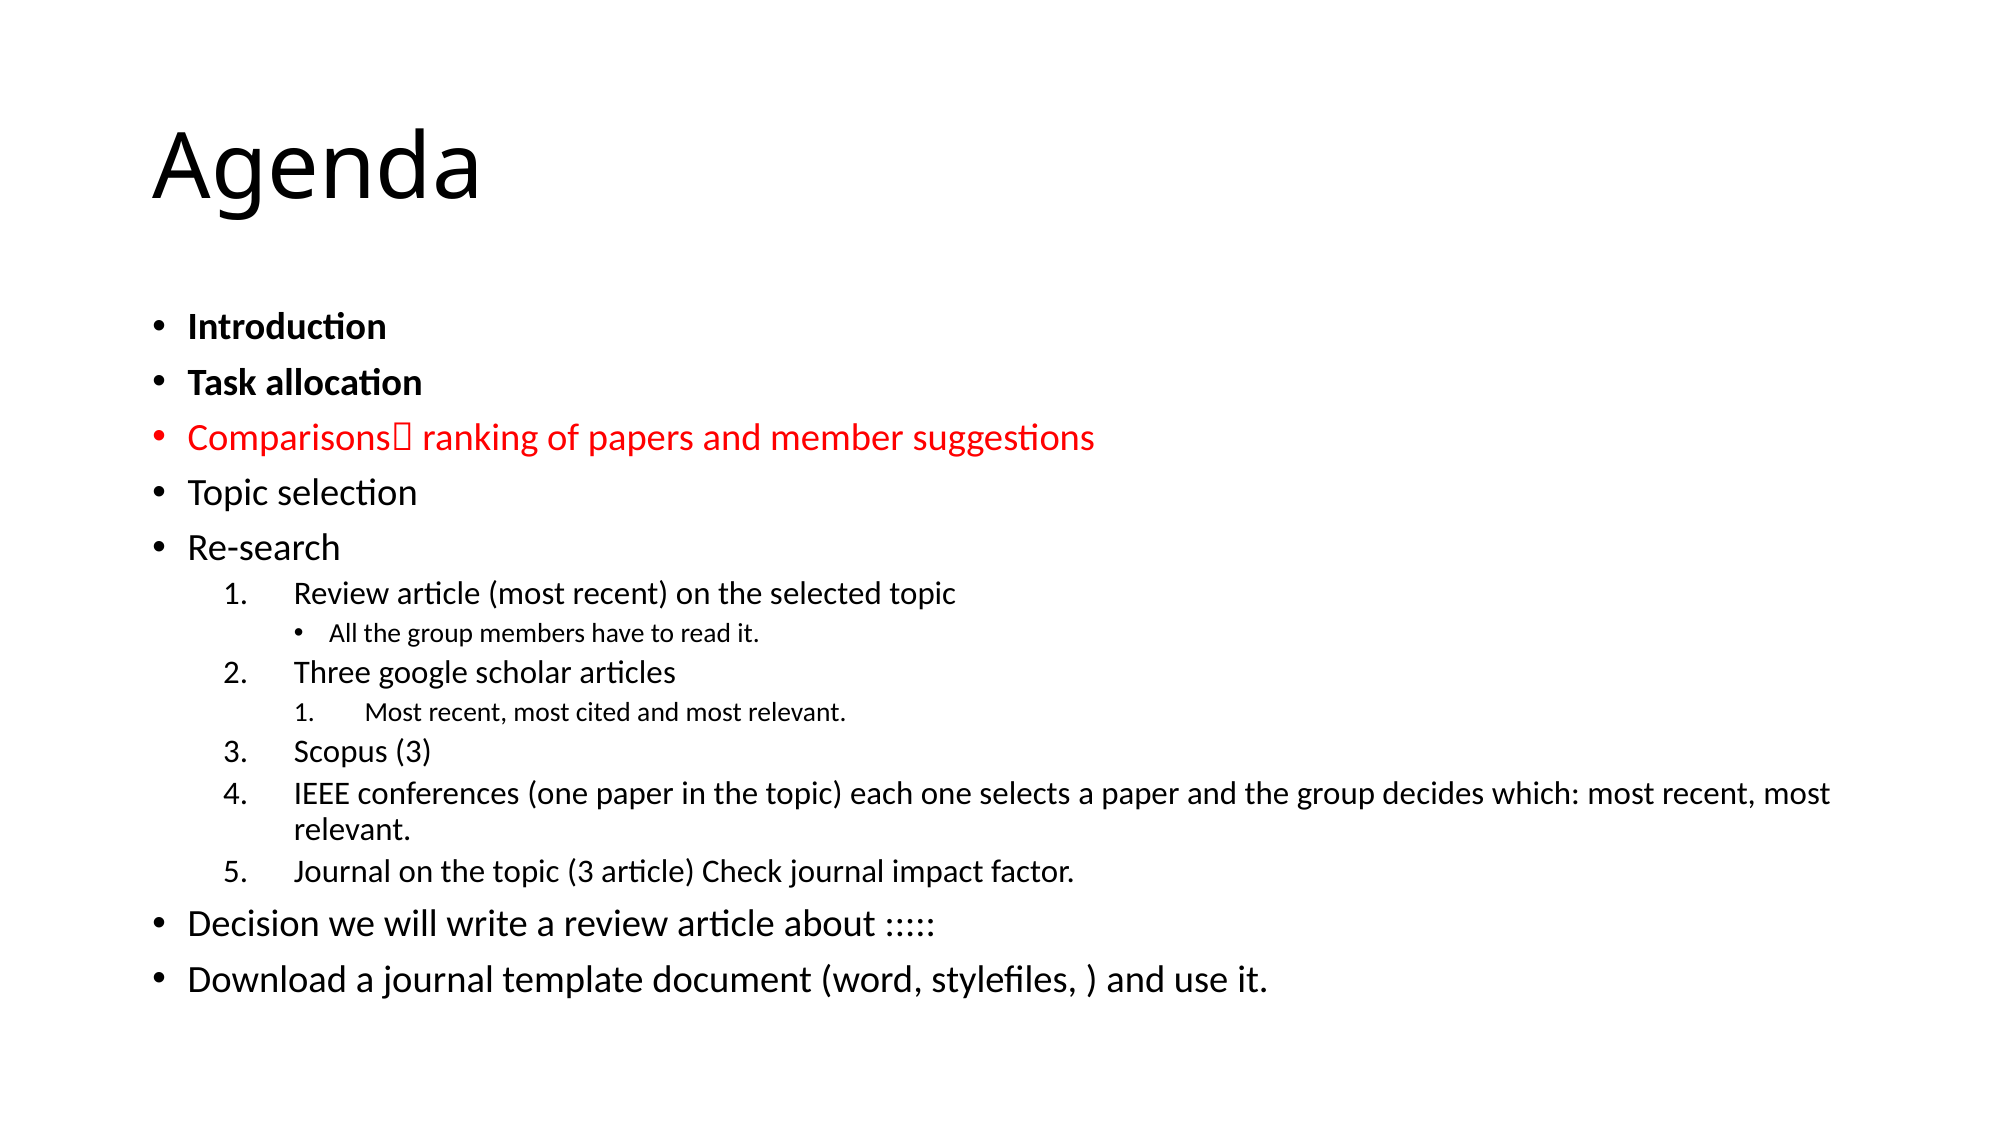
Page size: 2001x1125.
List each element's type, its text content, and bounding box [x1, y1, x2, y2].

list Introduction Task allocation Comparisons ranking of papers and member suggestions Topic selection Re-search Review article (most recent) on the selected topic All the group members have to read it. Three google scholar articles Most recent, most cited and most relevant. Scopus (3) IEEE conferences (one paper in the topic) each one selects a paper and the group decides which: most recent, most relevant. Journal on the topic (3 article) Check journal impact factor. Decision we will write a review article about ::::: Download a journal template document (word, stylefiles, ) and use it. [137, 299, 1863, 1014]
title Agenda [137, 59, 1863, 278]
